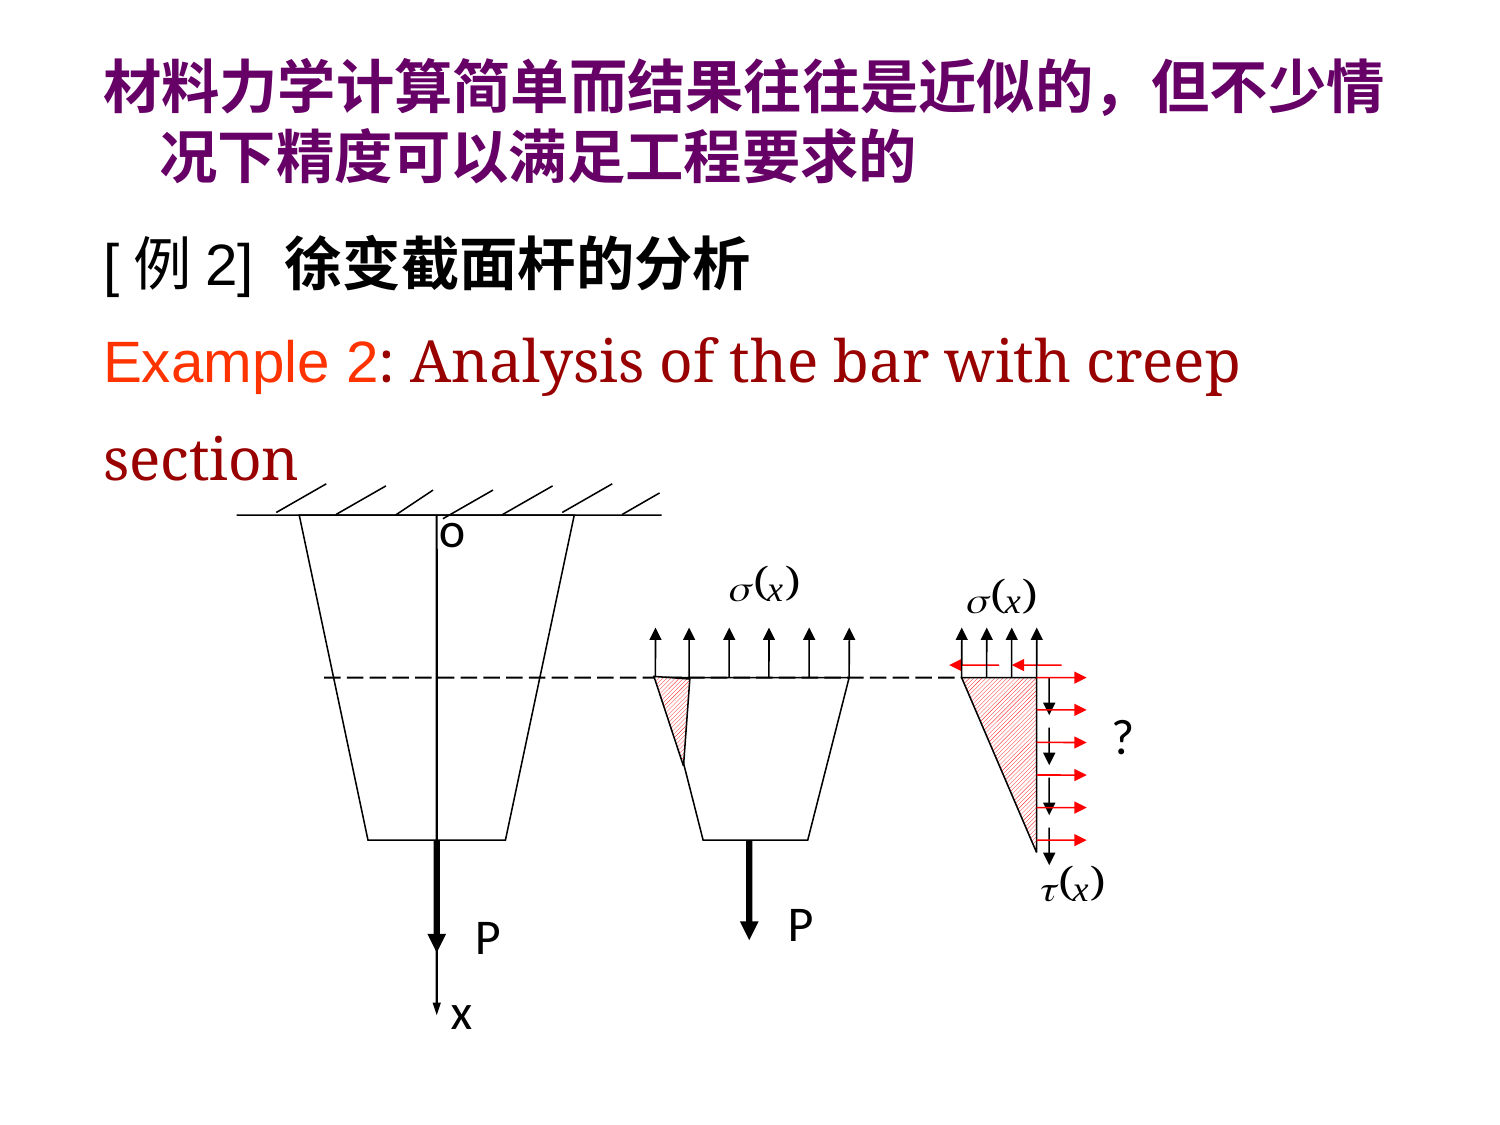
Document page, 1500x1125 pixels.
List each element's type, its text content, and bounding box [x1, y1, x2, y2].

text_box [962, 577, 1037, 678]
text_box 材料力学计算简单而结果往往是近似的，但不少情况下精度可以满足工程要求的 [88, 42, 1439, 206]
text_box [1036, 841, 1106, 916]
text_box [655, 565, 850, 960]
text_box [962, 678, 1036, 852]
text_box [1036, 677, 1149, 841]
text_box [236, 483, 962, 1047]
text_box [例2] 徐变截面杆的分析 Example 2: Analysis of the bar with creep section [88, 314, 1406, 377]
